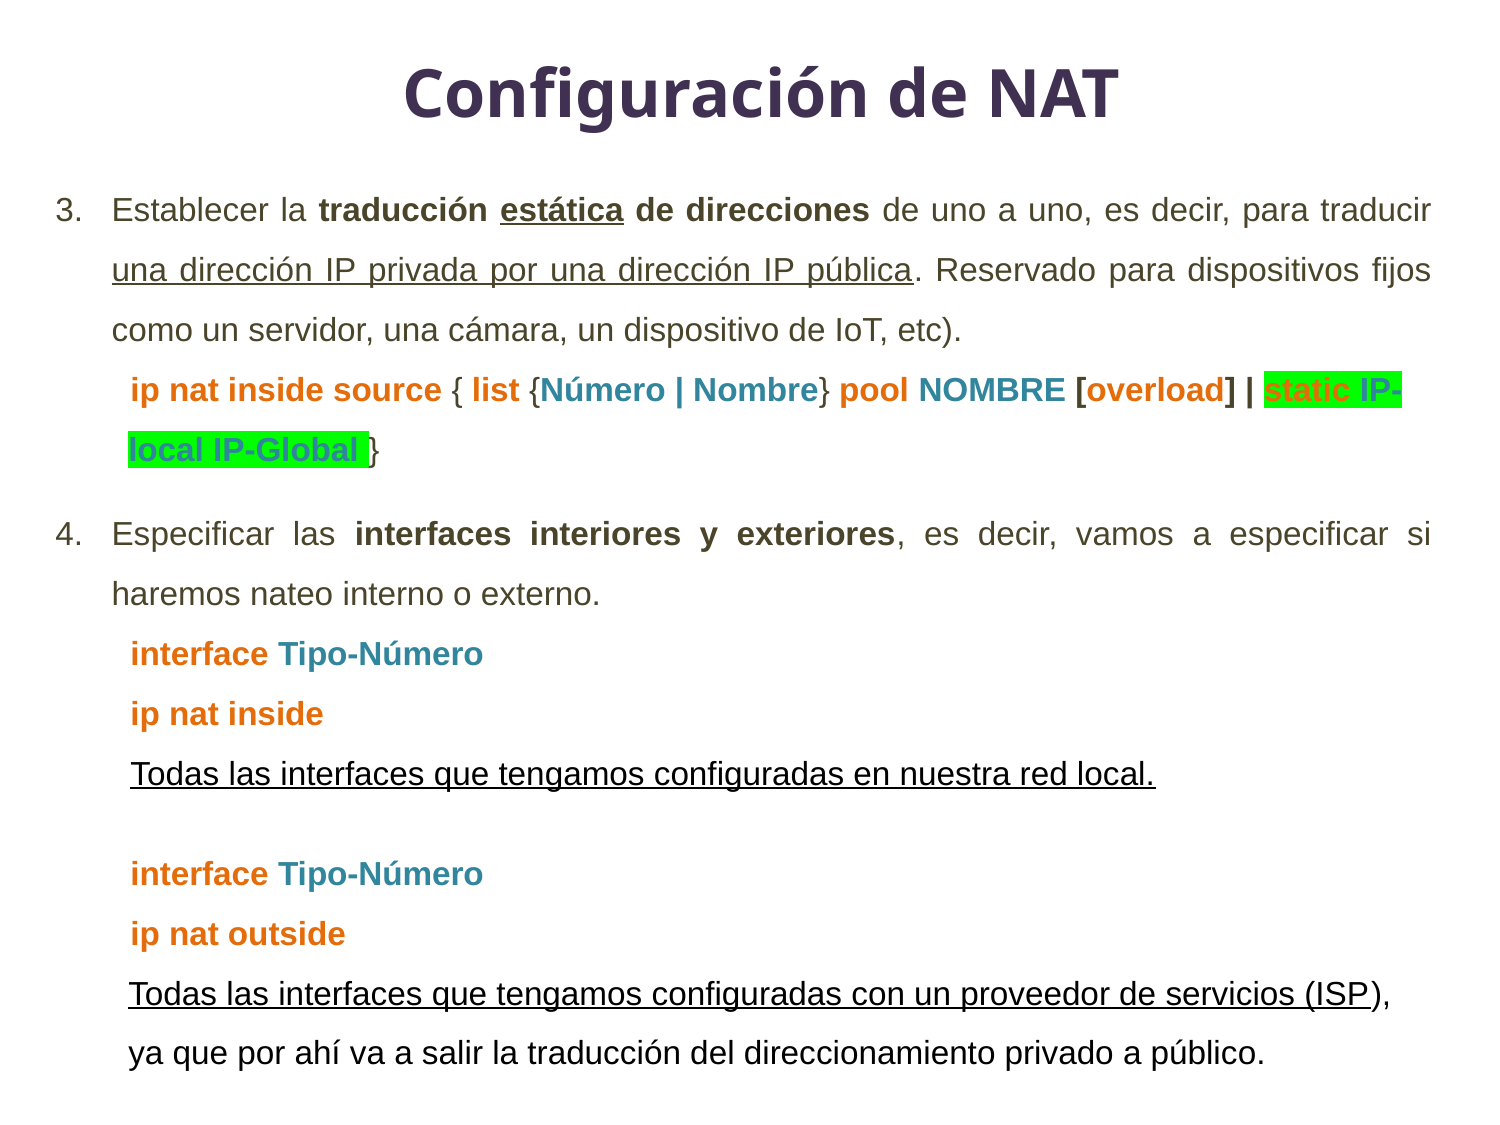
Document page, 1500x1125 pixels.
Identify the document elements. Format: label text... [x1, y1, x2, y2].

text_box Configuración de NAT [23, 0, 1483, 185]
text_box Establecer la traducción estática de direcciones de uno a uno, es decir, para traducir una dirección IP privada por una dirección IP pública. Reservado para dispositivos fijos como un servidor, una cámara, un dispositivo de IoT, etc). ip nat inside source { list {Número | Nombre} pool NOMBRE [overload] | static IP-local IP-Global } Especificar las interfaces interiores y exteriores, es decir, vamos a especificar si haremos nateo interno o externo. interface Tipo-Número ip nat inside Todas las interfaces que tengamos configuradas en nuestra red local. interface Tipo-Número ip nat outside Todas las interfaces que tengamos configuradas con un proveedor de servicios (ISP), ya que por ahí va a salir la traducción del direccionamiento privado a público. [40, 185, 1447, 1079]
